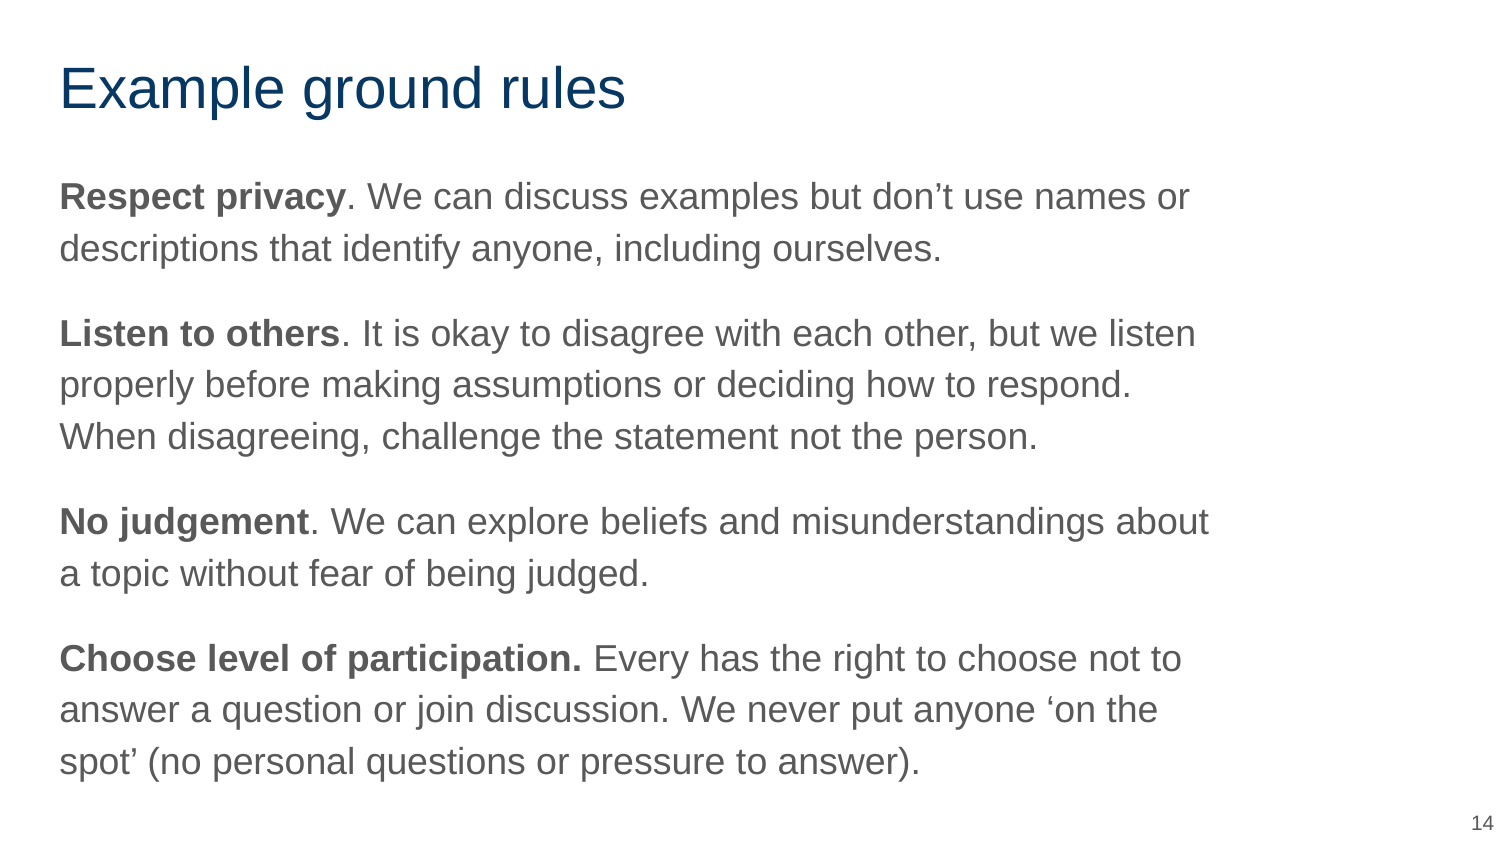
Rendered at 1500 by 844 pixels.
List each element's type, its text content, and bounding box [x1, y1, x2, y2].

list Respect privacy. We can discuss examples but don’t use names or descriptions that identify anyone, including ourselves. Listen to others. It is okay to disagree with each other, but we listen properly before making assumptions or deciding how to respond. When disagreeing, challenge the statement not the person. No judgement. We can explore beliefs and misunderstandings about a topic without fear of being judged. Choose level of participation. Every has the right to choose not to answer a question or join discussion. We never put anyone ‘on the spot’ (no personal questions or pressure to answer). [44, 150, 1255, 769]
title Example ground rules [44, 35, 1470, 130]
slide_number ‹#› [1419, 789, 1500, 844]
